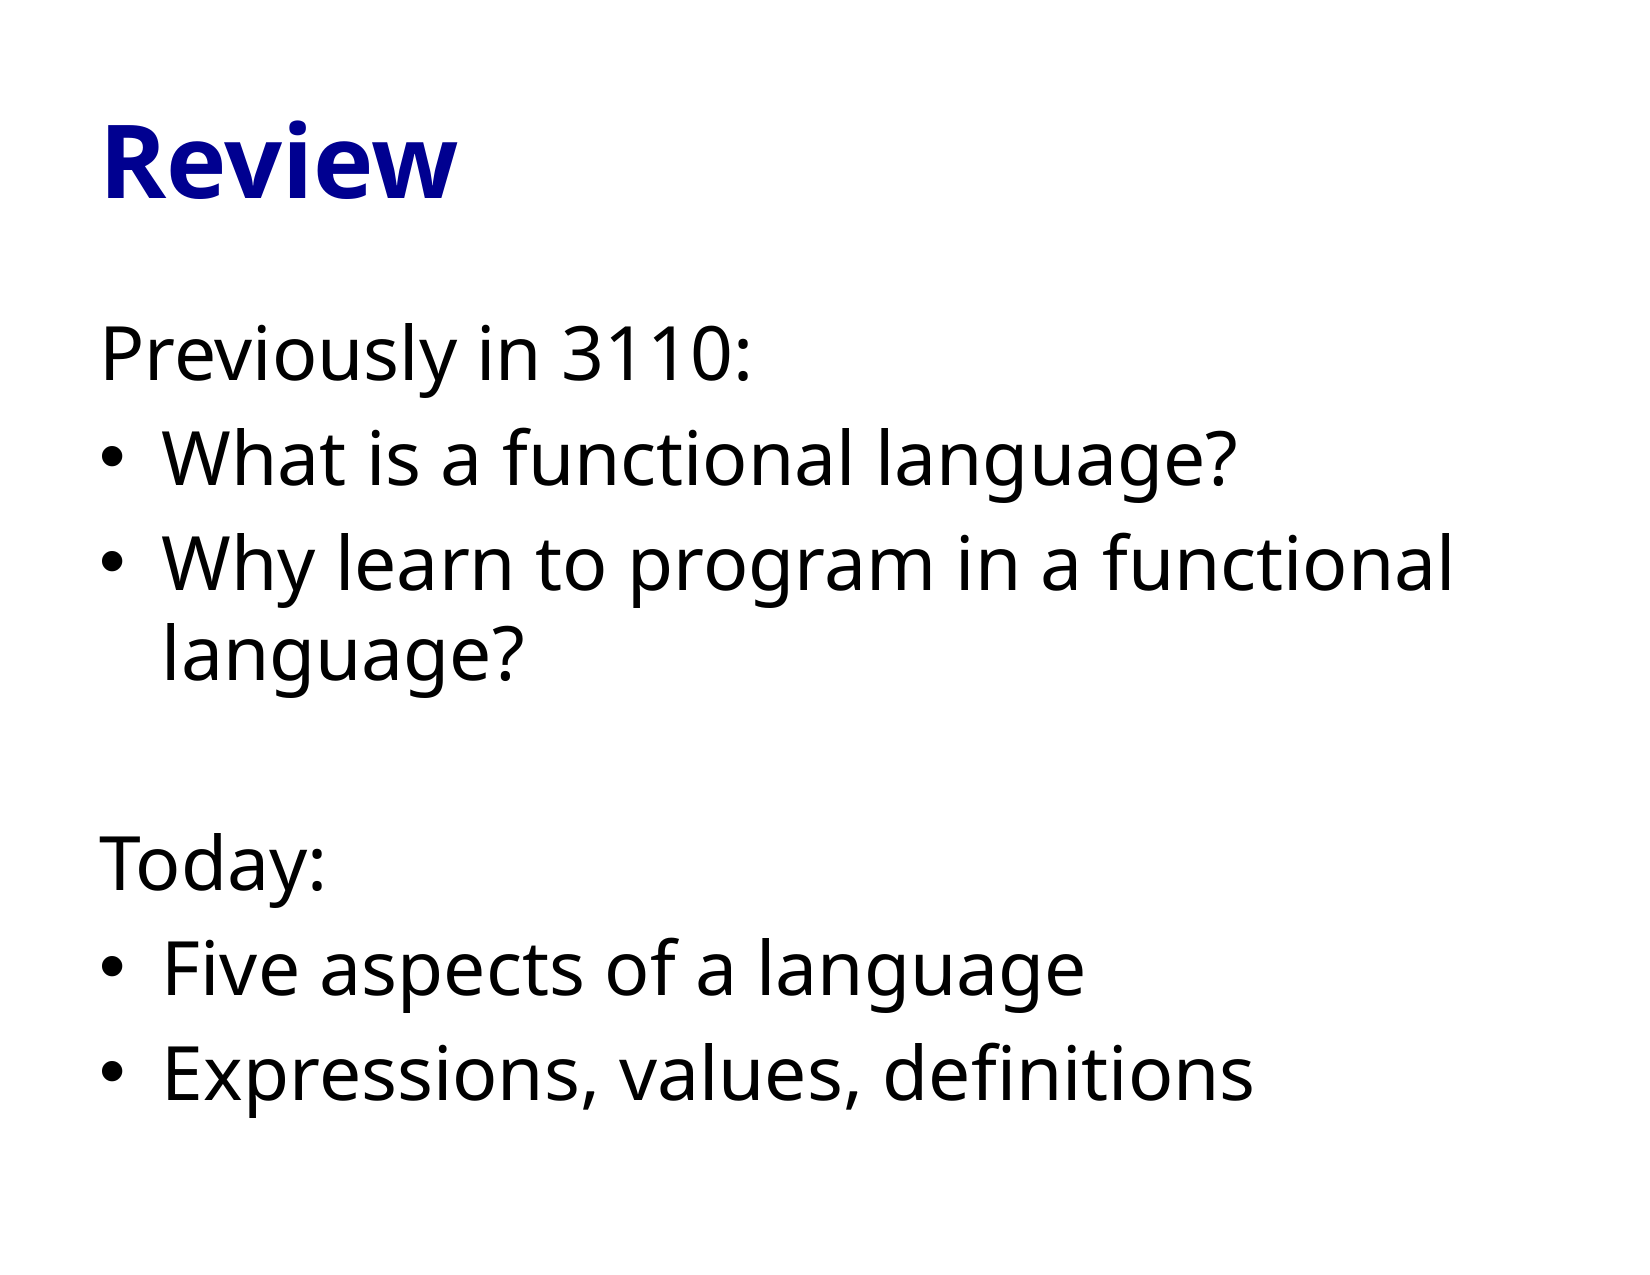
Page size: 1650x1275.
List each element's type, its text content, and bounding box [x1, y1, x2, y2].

list Previously in 3110: What is a functional language? Why learn to program in a functional language? Today: Five aspects of a language Expressions, values, definitions [82, 297, 1568, 1139]
title Review [82, 51, 1568, 264]
